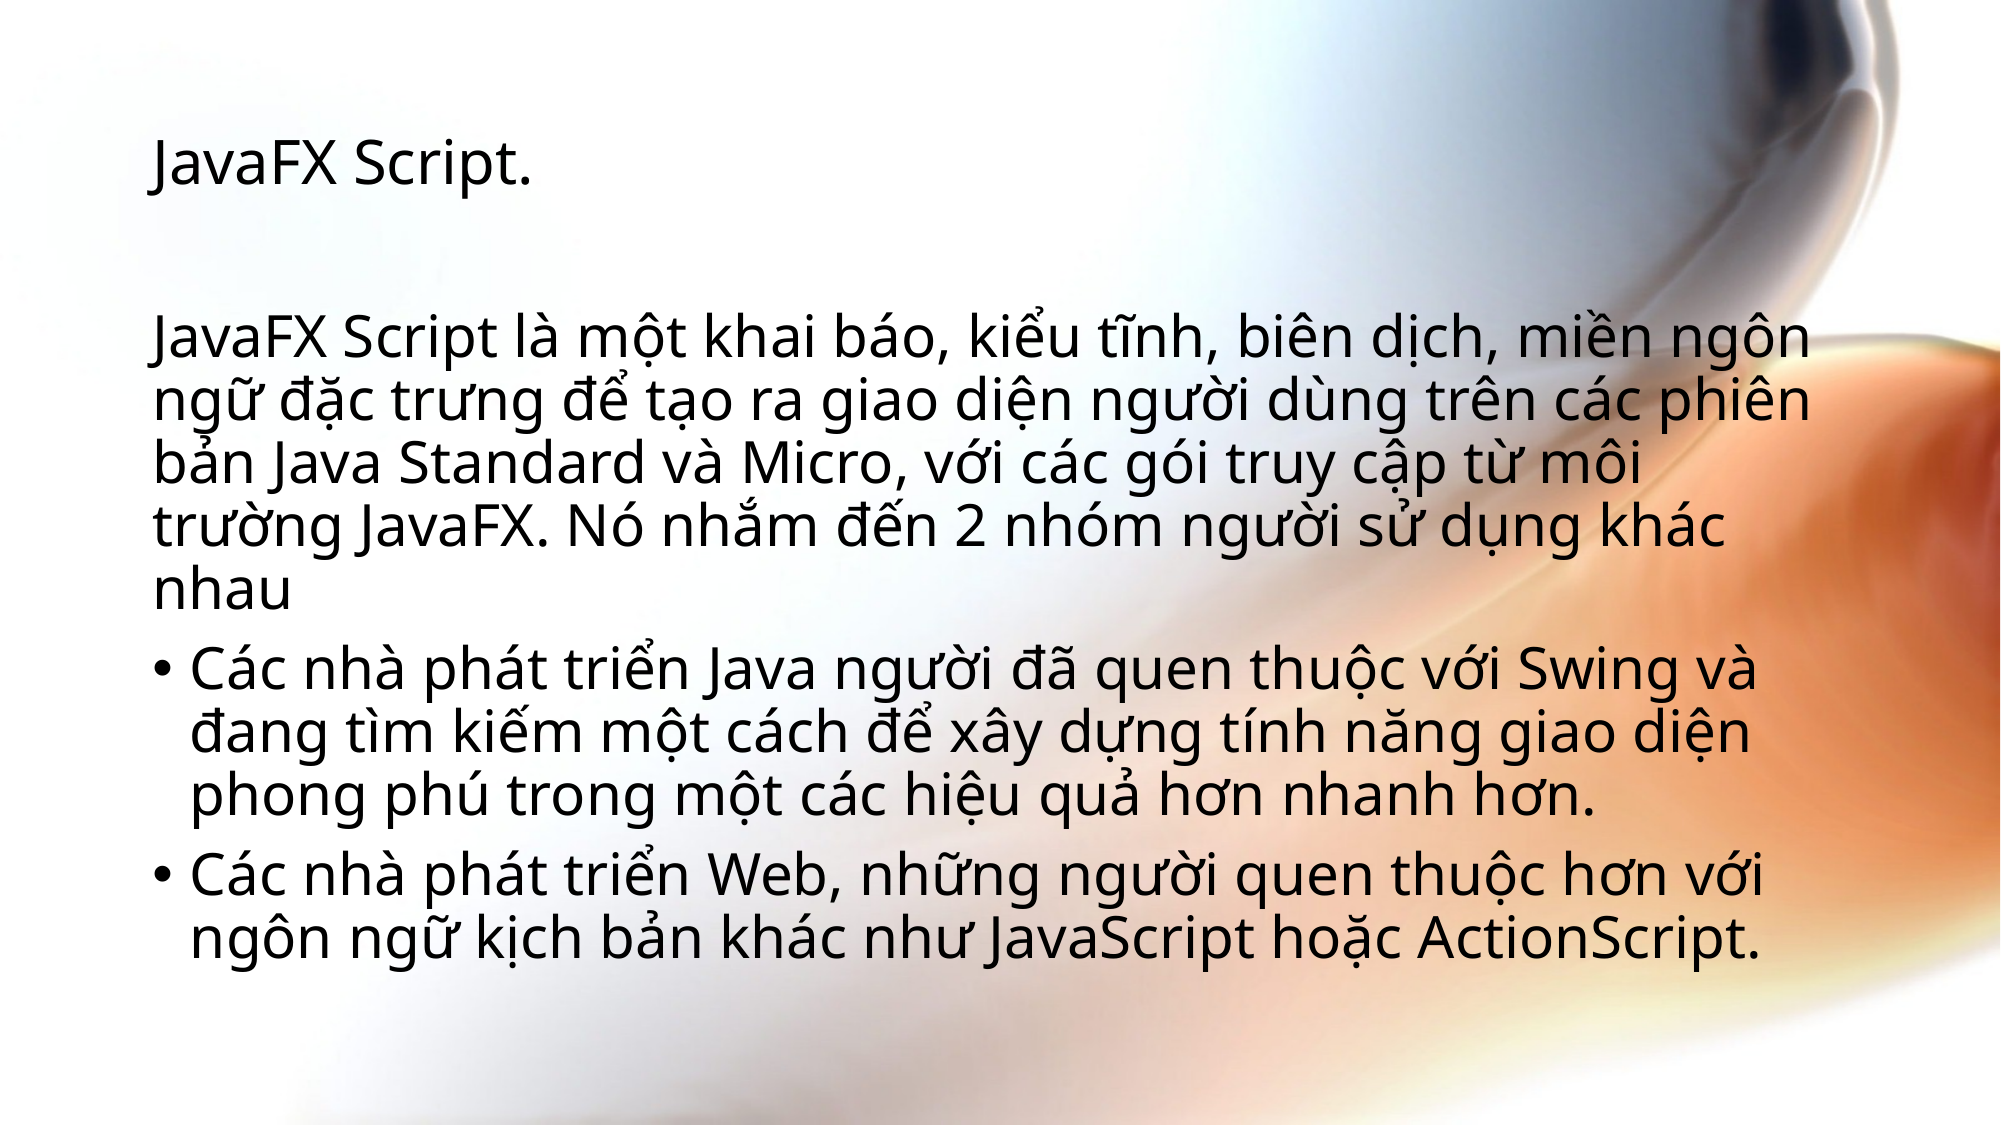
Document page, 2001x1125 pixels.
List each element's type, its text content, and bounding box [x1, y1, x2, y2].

list JavaFX Script là một khai báo, kiểu tĩnh, biên dịch, miền ngôn ngữ đặc trưng để tạo ra giao diện người dùng trên các phiên bản Java Standard và Micro, với các gói truy cập từ môi trường JavaFX. Nó nhắm đến 2 nhóm người sử dụng khác nhau Các nhà phát triển Java người đã quen thuộc với Swing và đang tìm kiếm một cách để xây dựng tính năng giao diện phong phú trong một các hiệu quả hơn nhanh hơn. Các nhà phát triển Web, những người quen thuộc hơn với ngôn ngữ kịch bản khác như JavaScript hoặc ActionScript. [137, 299, 1863, 1014]
picture [0, 0, 2001, 1125]
title JavaFX Script. [137, 114, 1863, 279]
